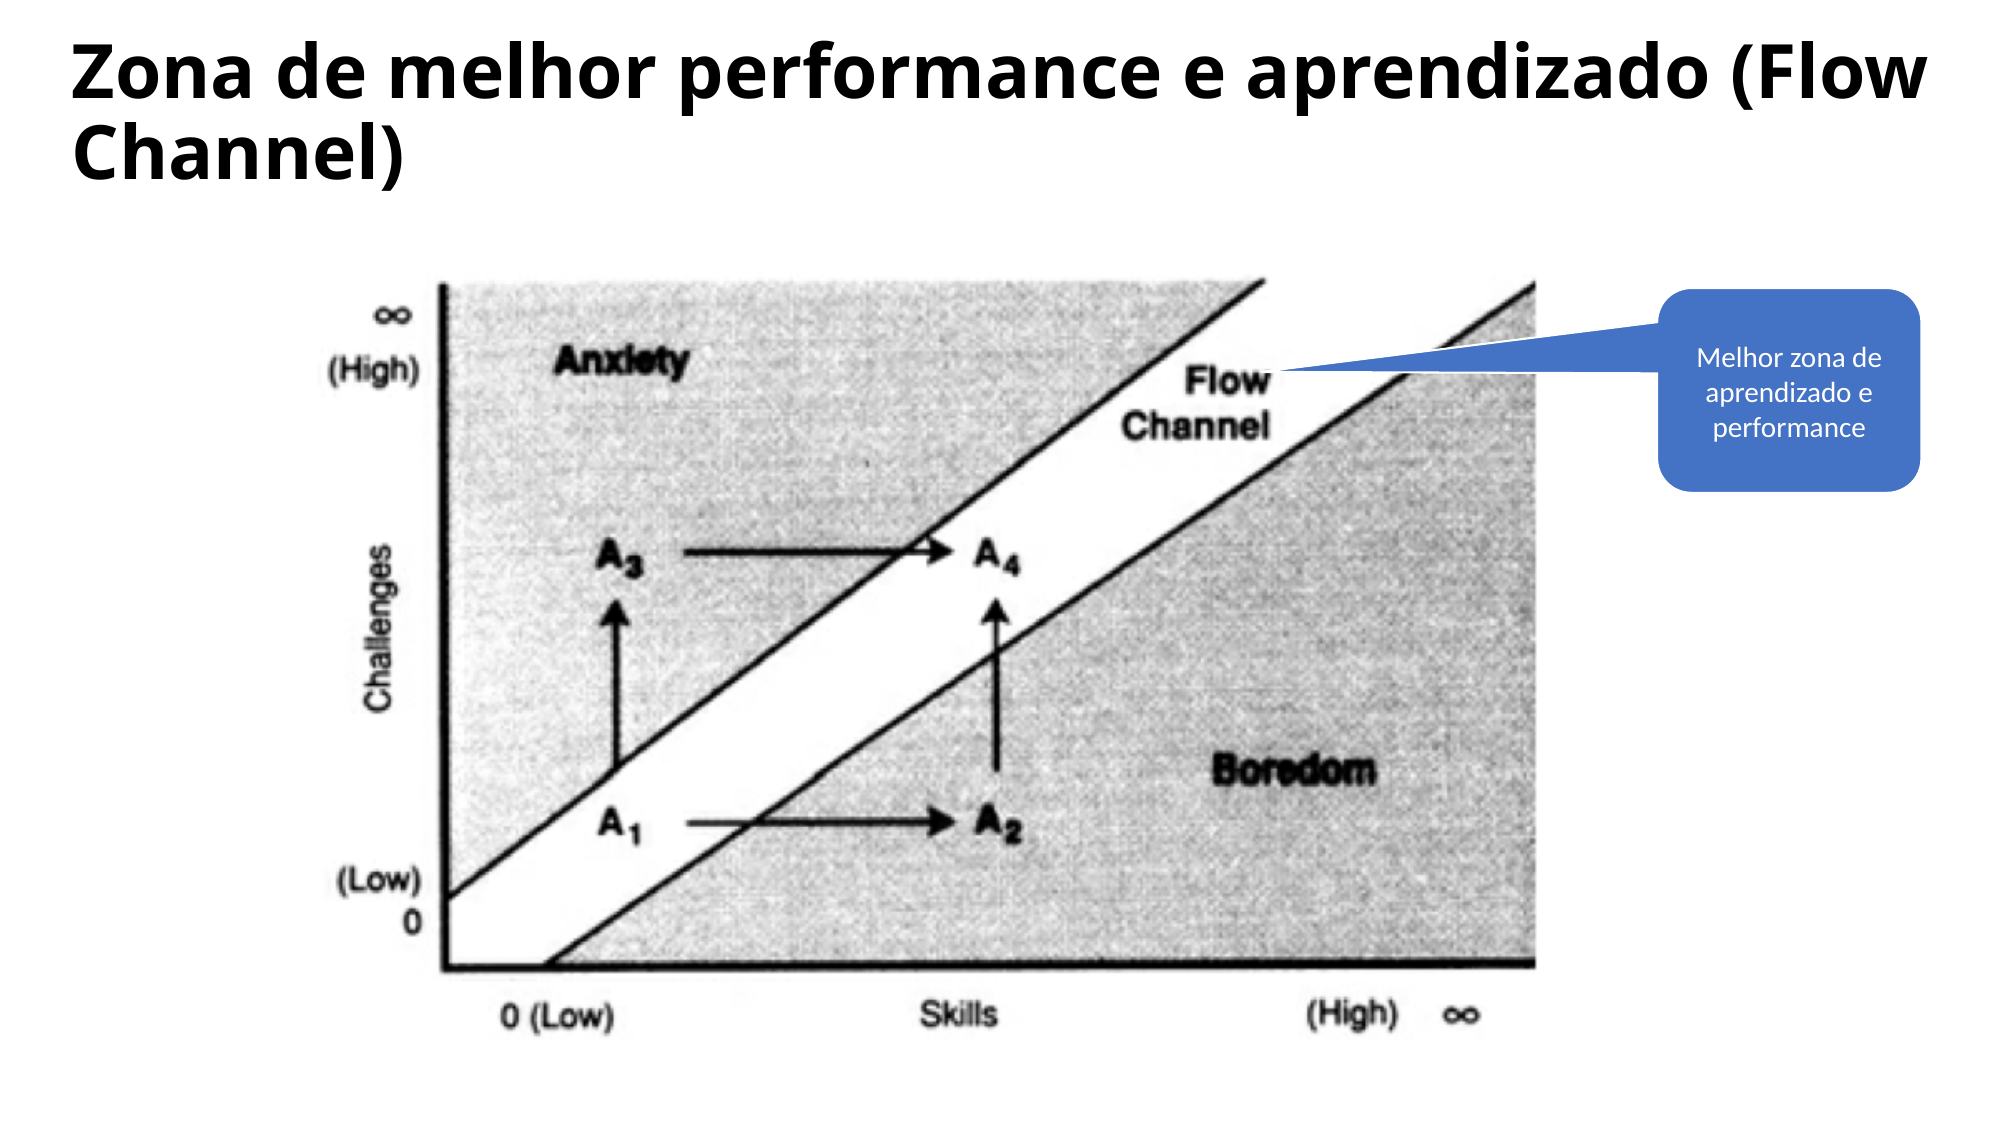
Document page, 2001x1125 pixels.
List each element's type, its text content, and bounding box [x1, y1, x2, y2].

title Zona de melhor performance e aprendizado (Flow Channel) [56, 21, 1948, 209]
picture [228, 208, 1715, 1100]
text_box Melhor zona de aprendizado e performance [1715, 287, 1923, 494]
